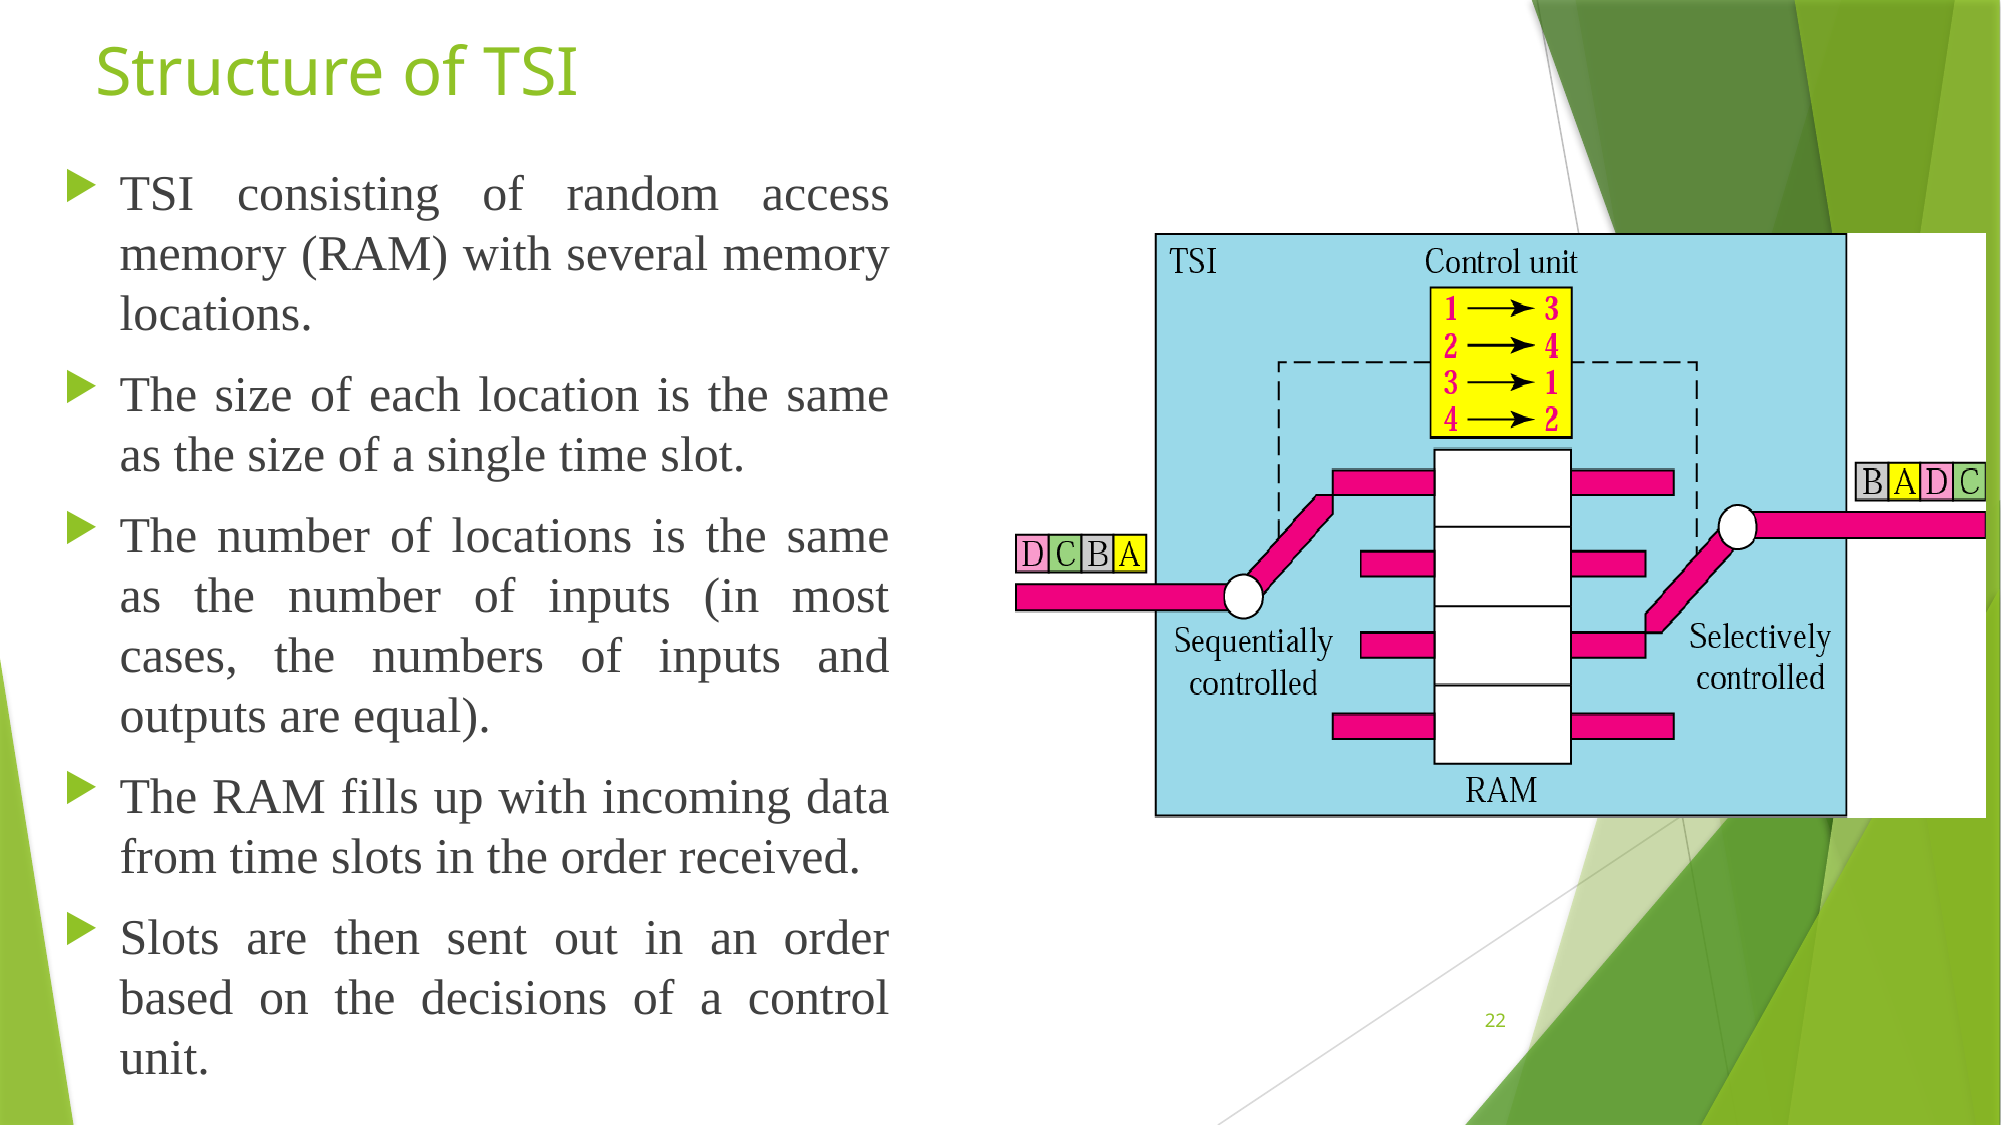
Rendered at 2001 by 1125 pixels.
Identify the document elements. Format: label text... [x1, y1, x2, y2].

picture [1014, 232, 1987, 819]
list TSI consisting of random access memory (RAM) with several memory locations. The size of each location is the same as the size of a single time slot. The number of locations is the same as the number of inputs (in most cases, the numbers of inputs and outputs are equal). The RAM fills up with incoming data from time slots in the order received. Slots are then sent out in an order based on the decisions of a control unit. [48, 153, 906, 841]
slide_number 22 [1409, 991, 1522, 1051]
title Structure of TSI [80, 20, 1491, 124]
